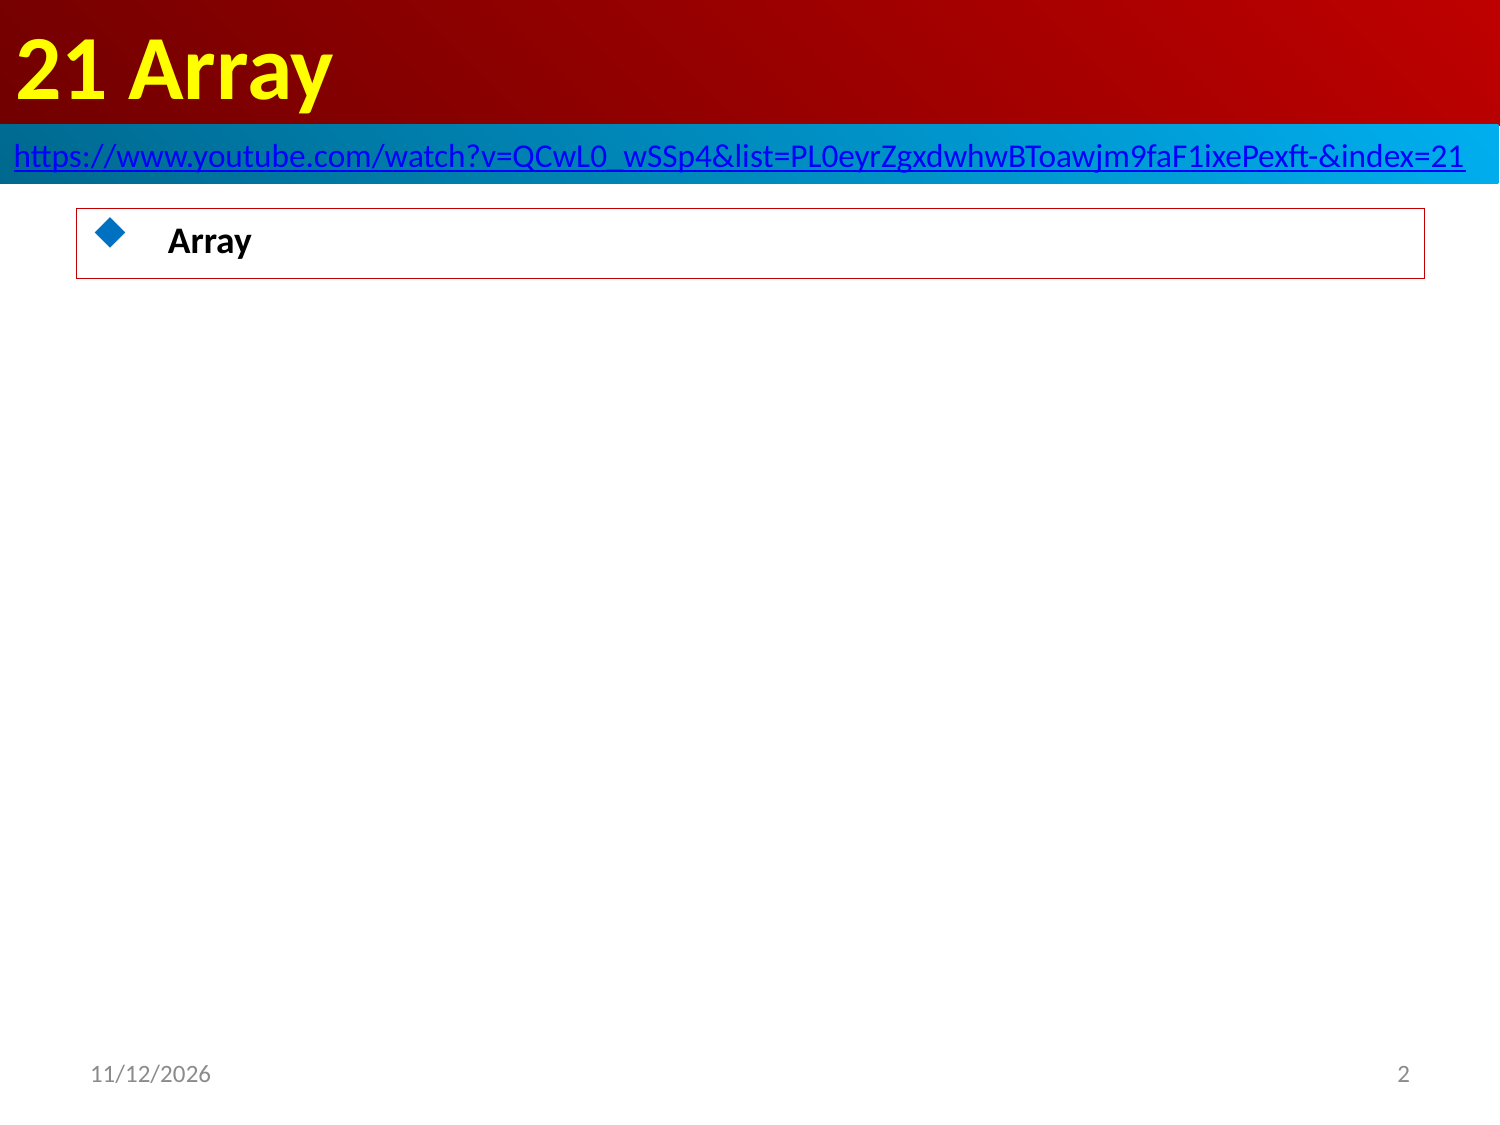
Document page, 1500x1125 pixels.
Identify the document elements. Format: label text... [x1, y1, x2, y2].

slide_number 2 [1074, 1042, 1425, 1103]
title 21 Array [0, 0, 1500, 126]
text_box https://www.youtube.com/watch?v=QCwL0_wSSp4&list=PL0eyrZgxdwhwBToawjm9faF1ixePexft-&index=21 [0, 124, 1499, 184]
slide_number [75, 1042, 425, 1103]
subtitle Array [76, 208, 1425, 279]
